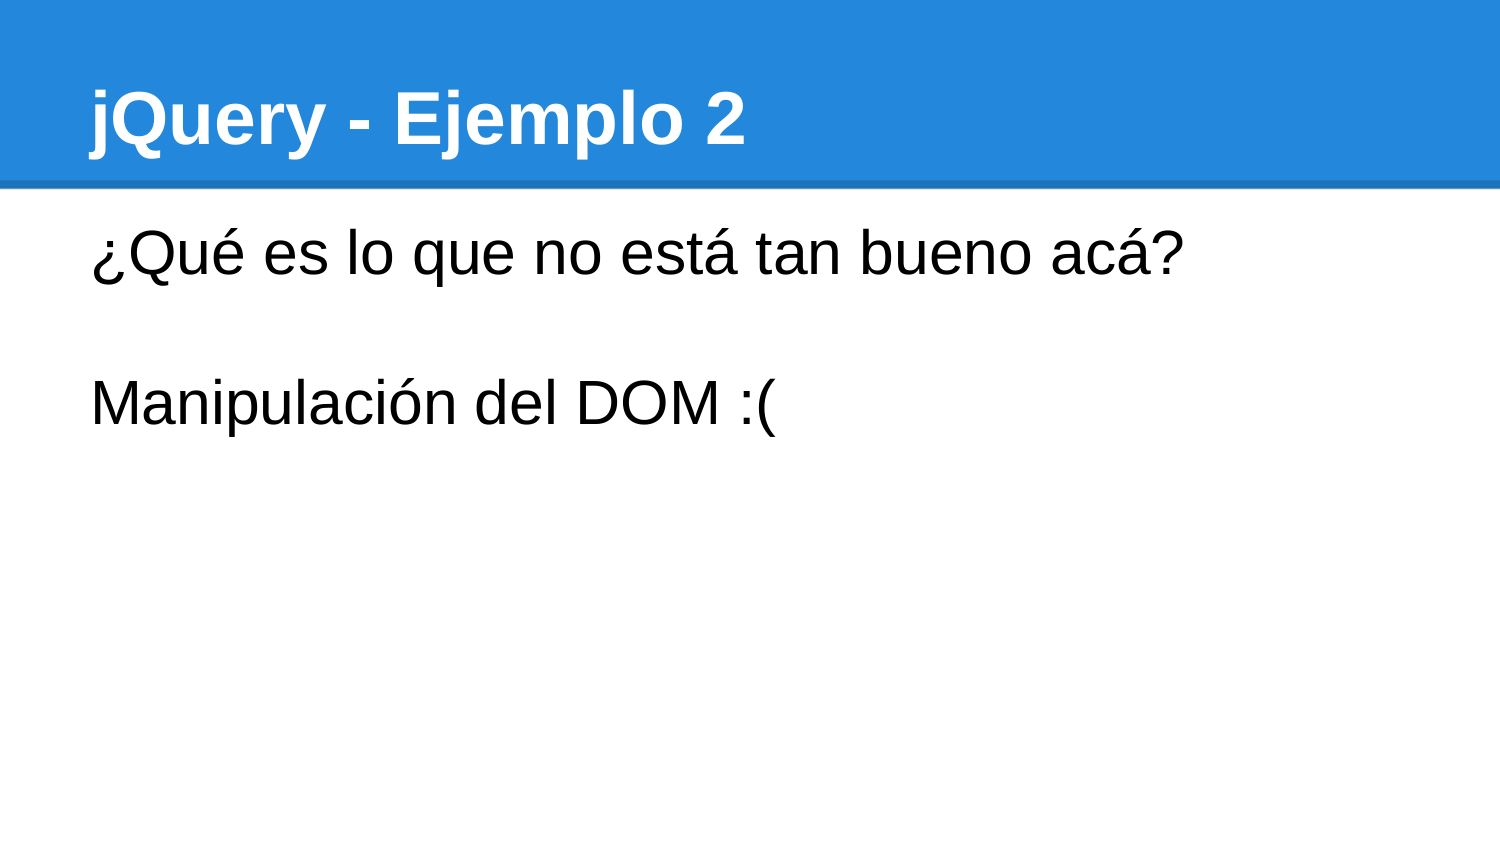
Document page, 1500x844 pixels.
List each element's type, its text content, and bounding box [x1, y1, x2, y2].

list ¿Qué es lo que no está tan bueno acá? Manipulación del DOM :( [75, 196, 1425, 808]
title jQuery - Ejemplo 2 [75, 33, 1425, 175]
